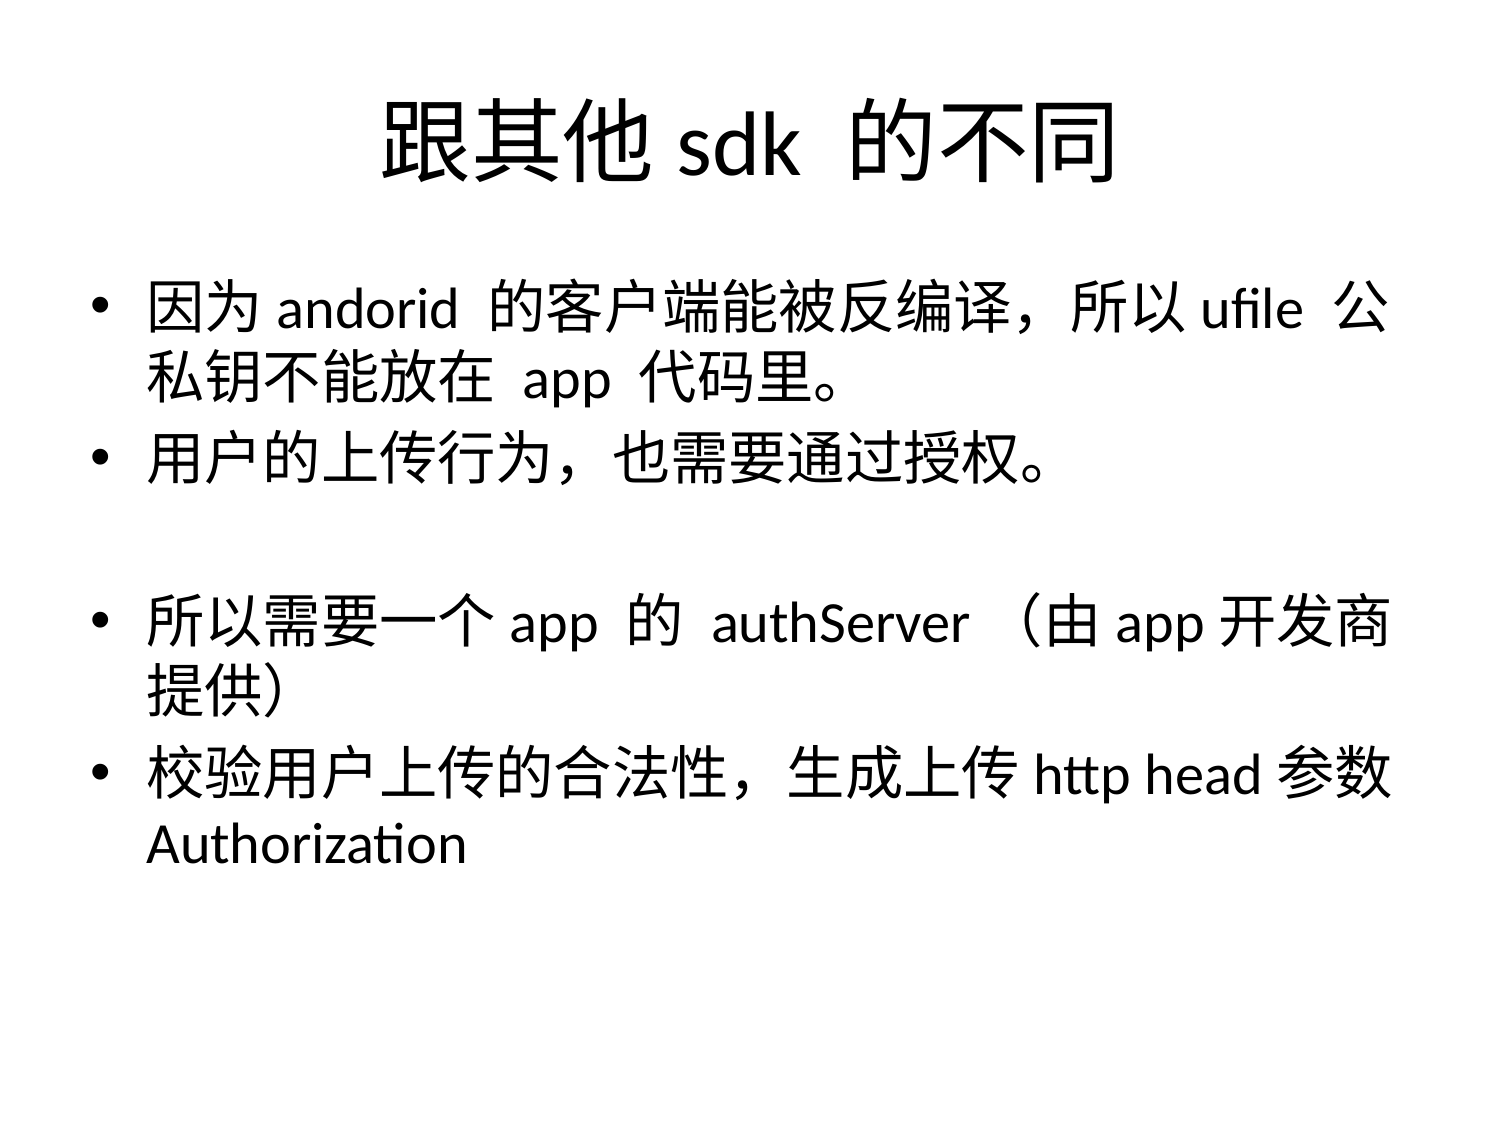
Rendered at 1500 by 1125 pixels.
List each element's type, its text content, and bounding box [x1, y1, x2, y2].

title 跟其他sdk 的不同 [75, 45, 1425, 233]
list 因为andorid 的客户端能被反编译，所以ufile 公私钥不能放在 app 代码里。 用户的上传行为，也需要通过授权。 所以需要一个app 的 authServer（由app开发商提供） 校验用户上传的合法性，生成上传http head参数Authorization [75, 262, 1425, 1005]
